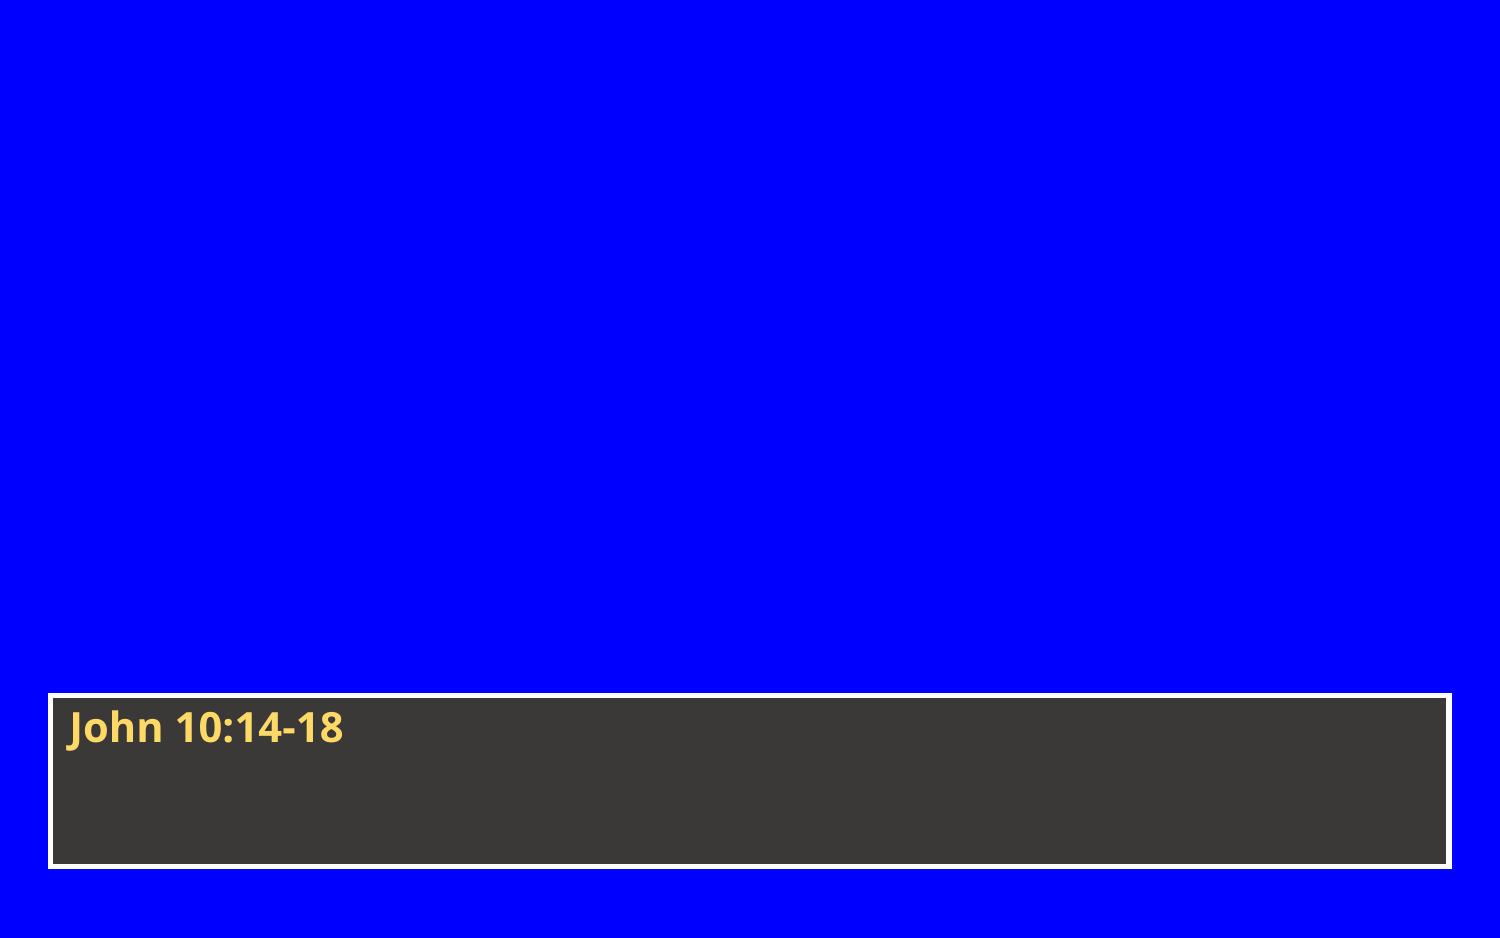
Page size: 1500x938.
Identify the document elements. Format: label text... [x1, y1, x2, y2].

text_box John 10:14-18 17 Therefore doth my Father love me, because I lay down my life, that I might take it again. [50, 695, 1449, 867]
